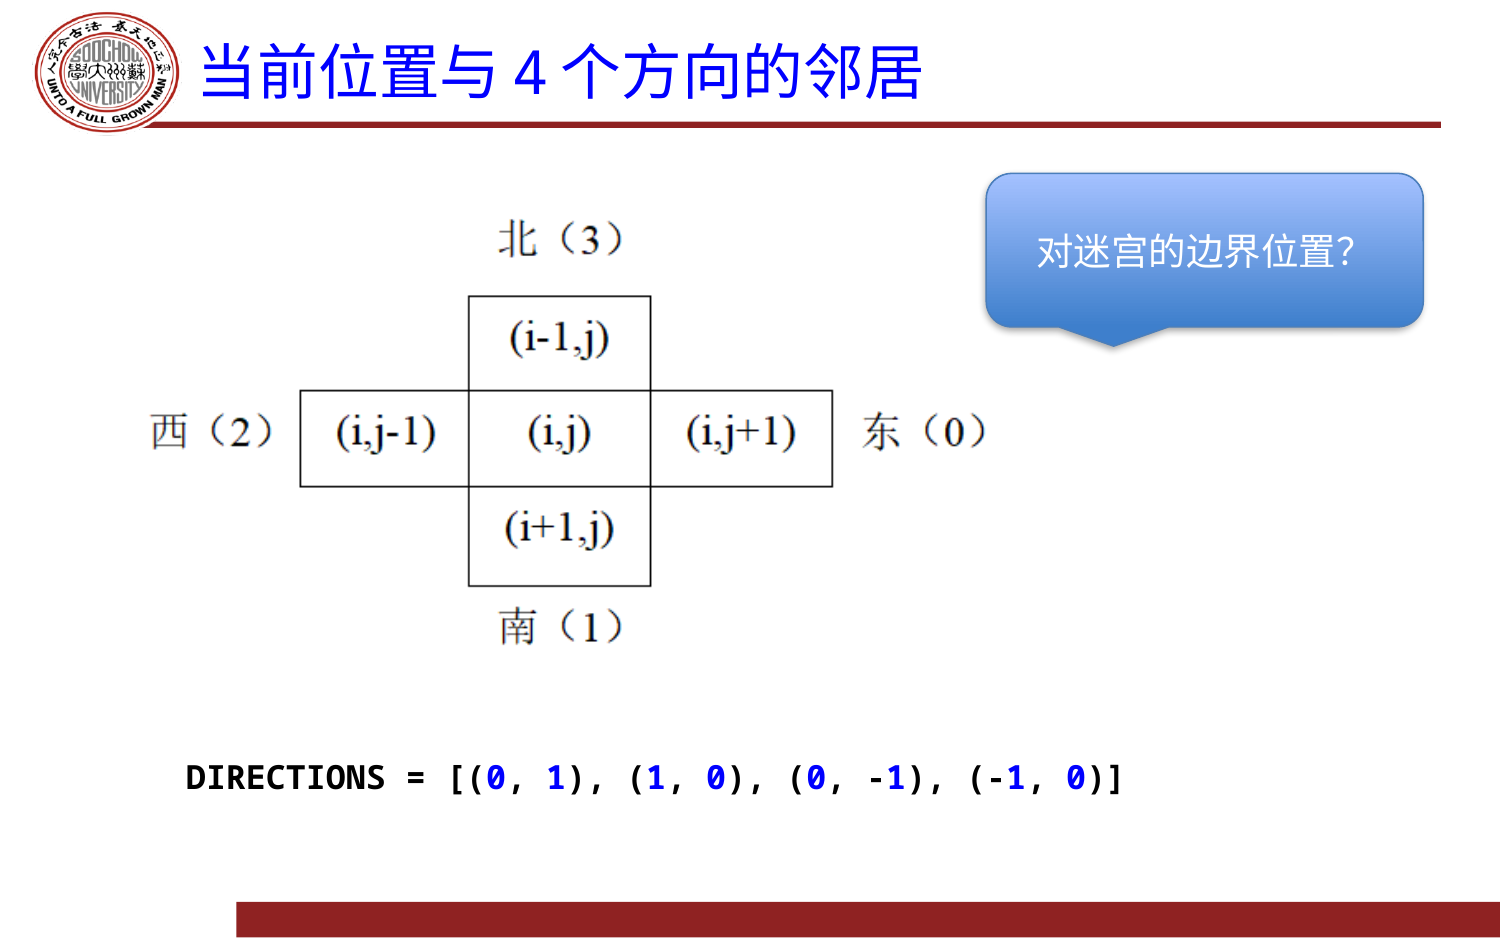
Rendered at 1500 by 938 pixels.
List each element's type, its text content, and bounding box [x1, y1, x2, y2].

text_box DIRECTIONS = [(0, 1), (1, 0), (0, -1), (-1, 0)] [171, 748, 1270, 804]
title 当前位置与4个方向的邻居 [181, 25, 1441, 115]
picture [100, 208, 1026, 670]
picture [30, 8, 184, 136]
text_box 对迷宫的边界位置？ [985, 172, 1425, 347]
